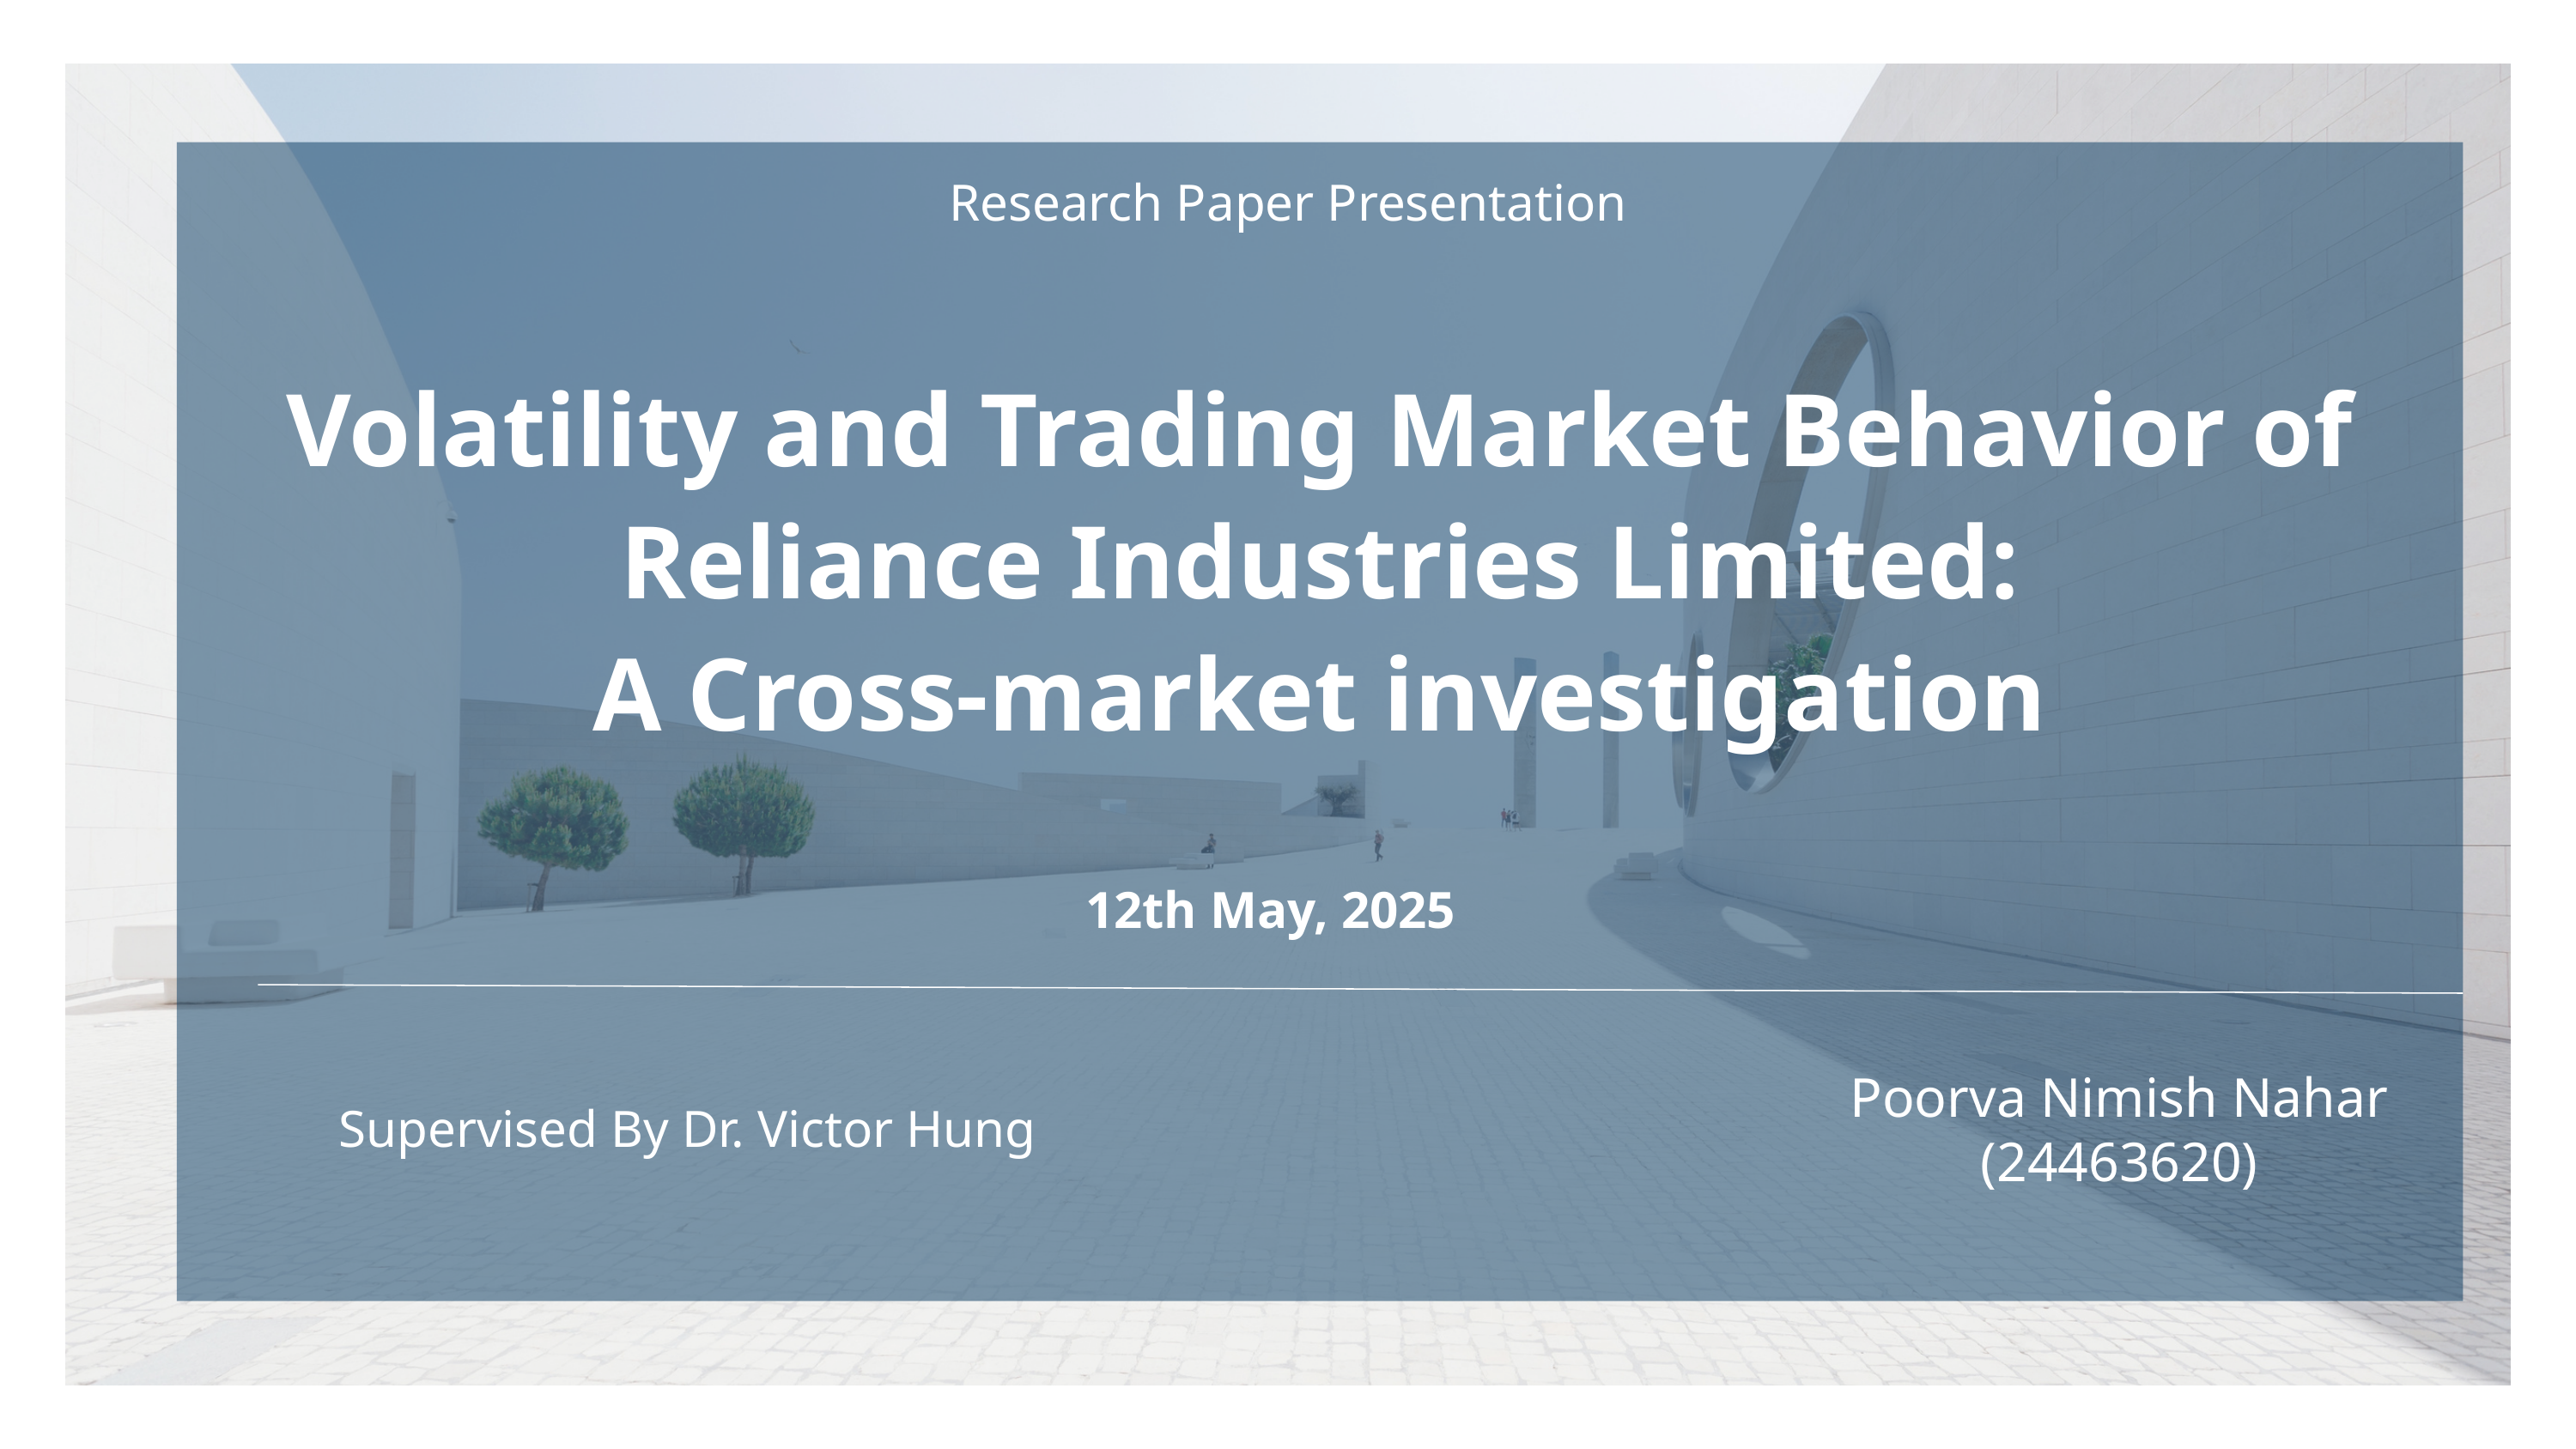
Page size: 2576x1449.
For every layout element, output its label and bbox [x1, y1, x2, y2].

text_box [64, 63, 2511, 1385]
text_box [176, 142, 2464, 1301]
